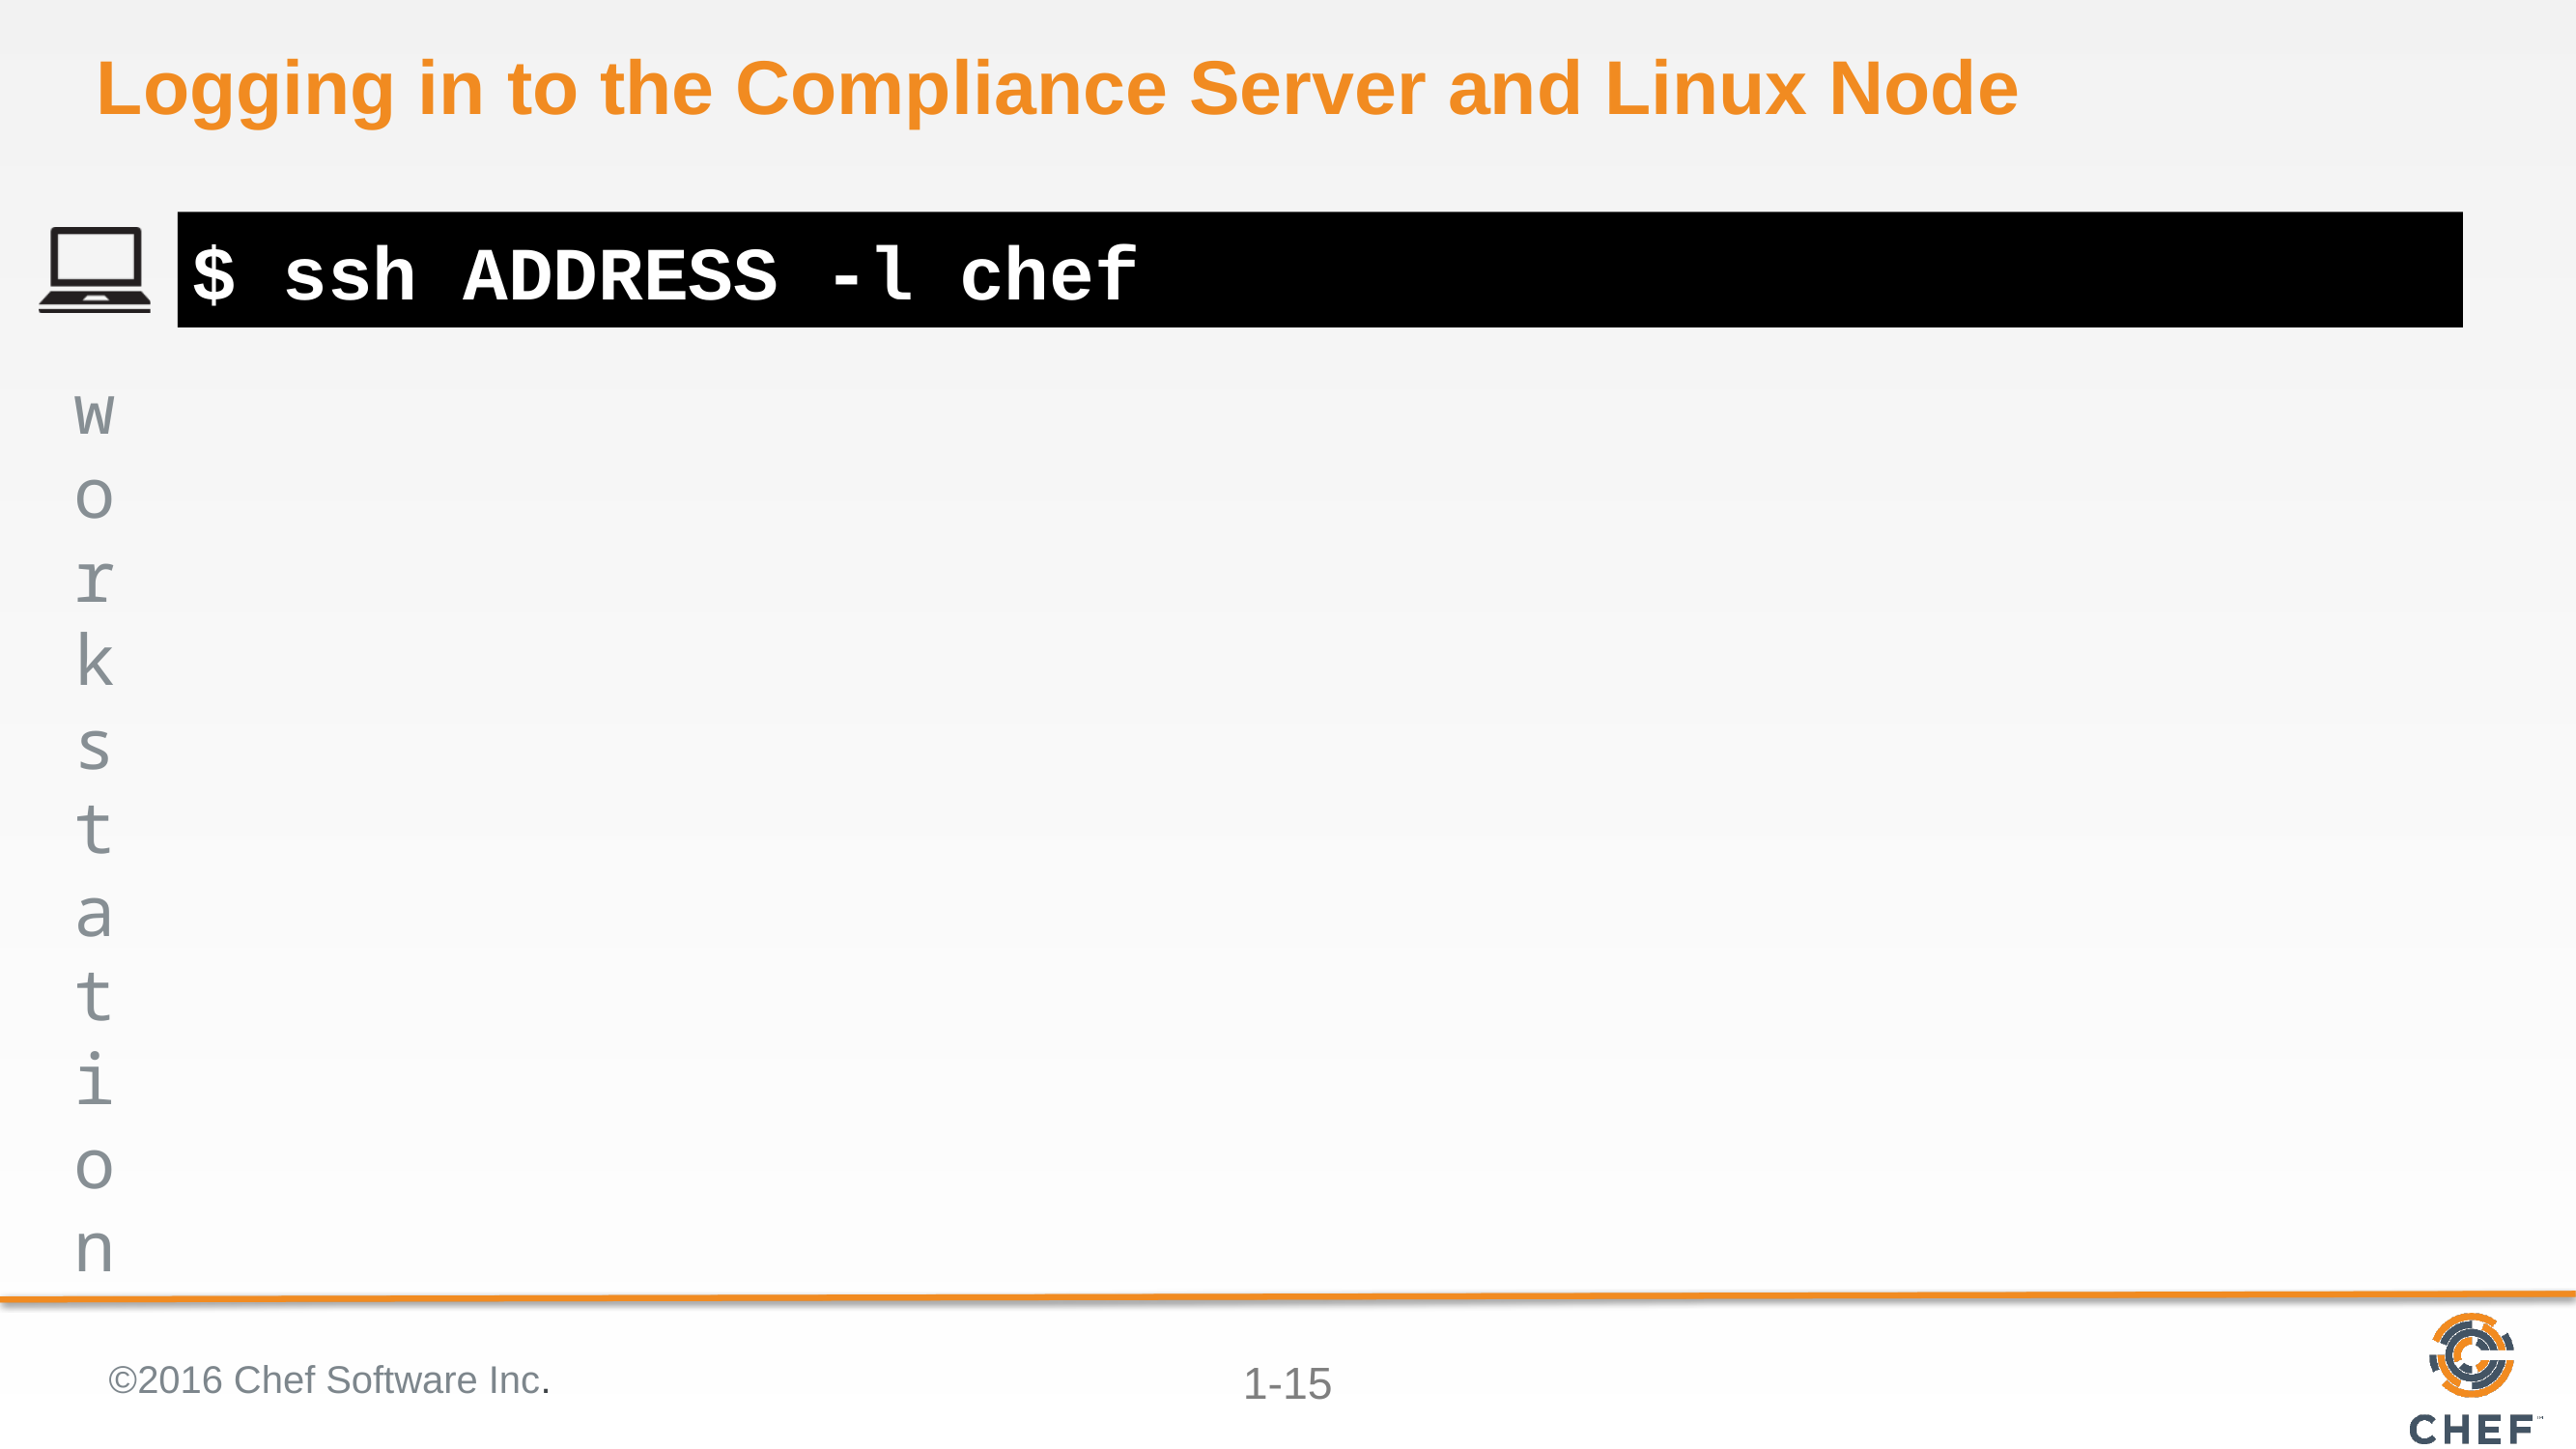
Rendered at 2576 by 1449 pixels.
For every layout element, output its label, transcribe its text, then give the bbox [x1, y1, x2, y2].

title Logging in to the Compliance Server and Linux Node [96, 48, 2463, 180]
list $ ssh ADDRESS -l chef [177, 212, 2463, 327]
picture [2399, 1297, 2551, 1449]
